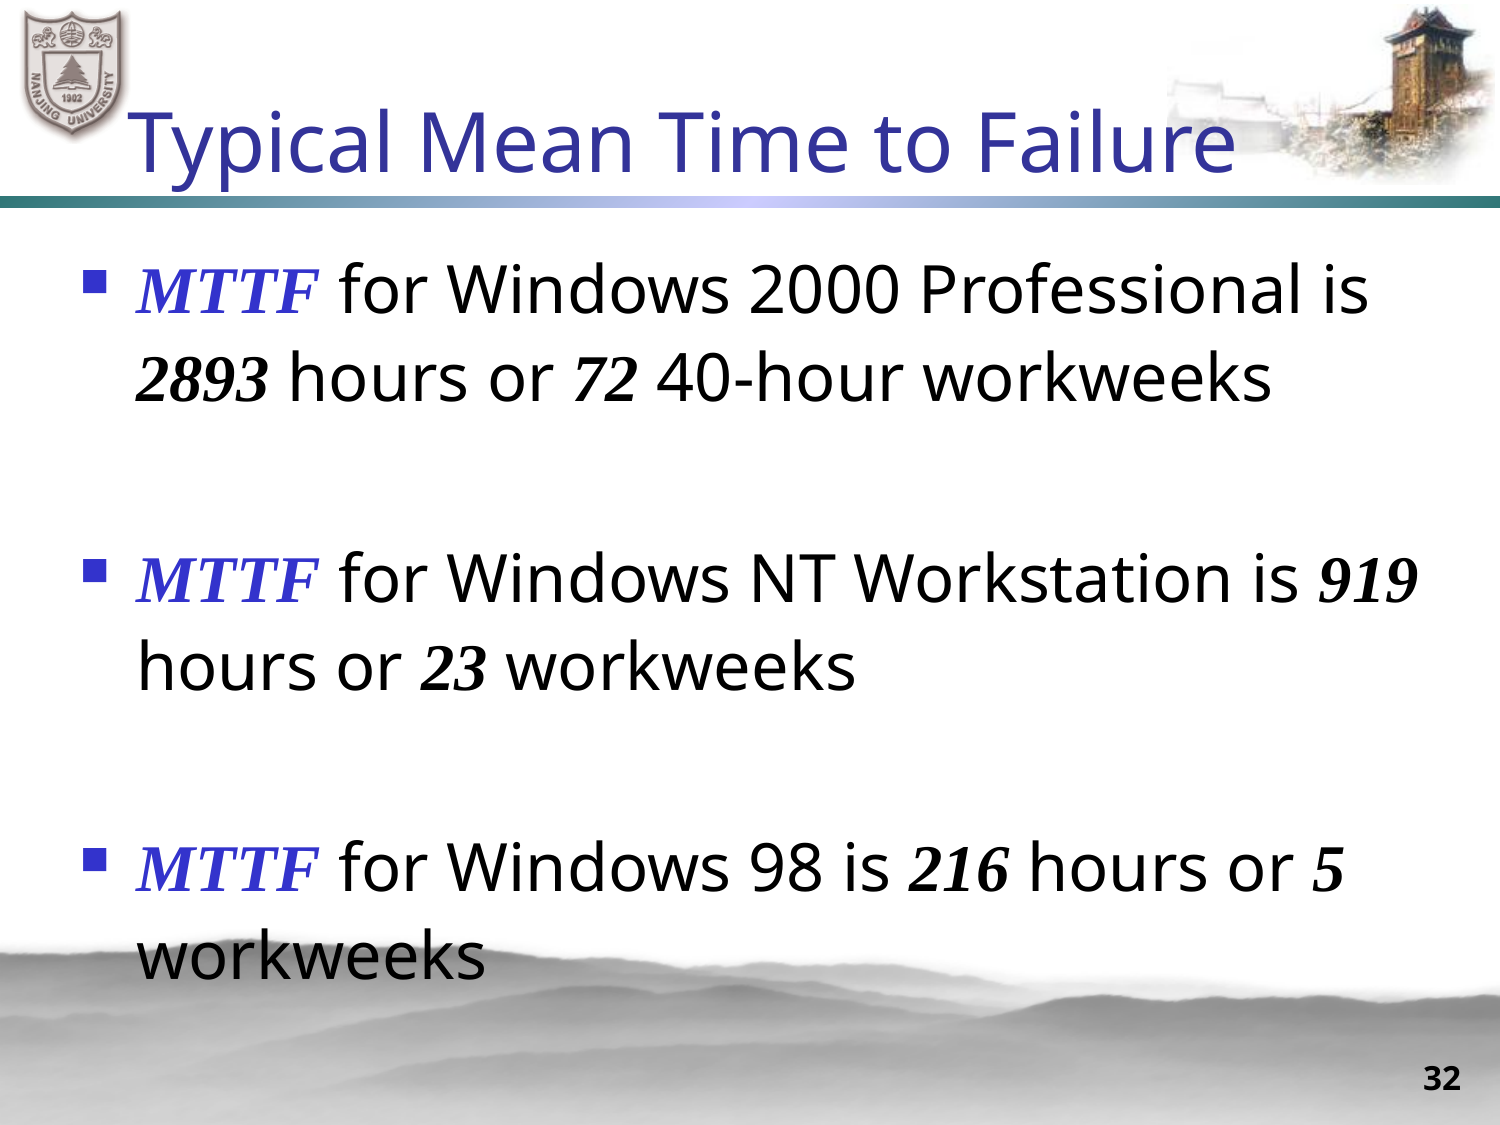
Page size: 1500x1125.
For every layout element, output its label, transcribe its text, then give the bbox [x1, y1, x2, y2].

list MTTF for Windows 2000 Professional is 2893 hours or 72 40-hour workweeks MTTF for Windows NT Workstation is 919 hours or 23 workweeks MTTF for Windows 98 is 216 hours or 5 workweeks [64, 231, 1471, 1036]
picture [0, 0, 144, 144]
picture [1167, 4, 1495, 54]
picture [0, 928, 1500, 1125]
slide_number 32 [1163, 1034, 1477, 1111]
title Typical Mean Time to Failure [111, 54, 1500, 197]
